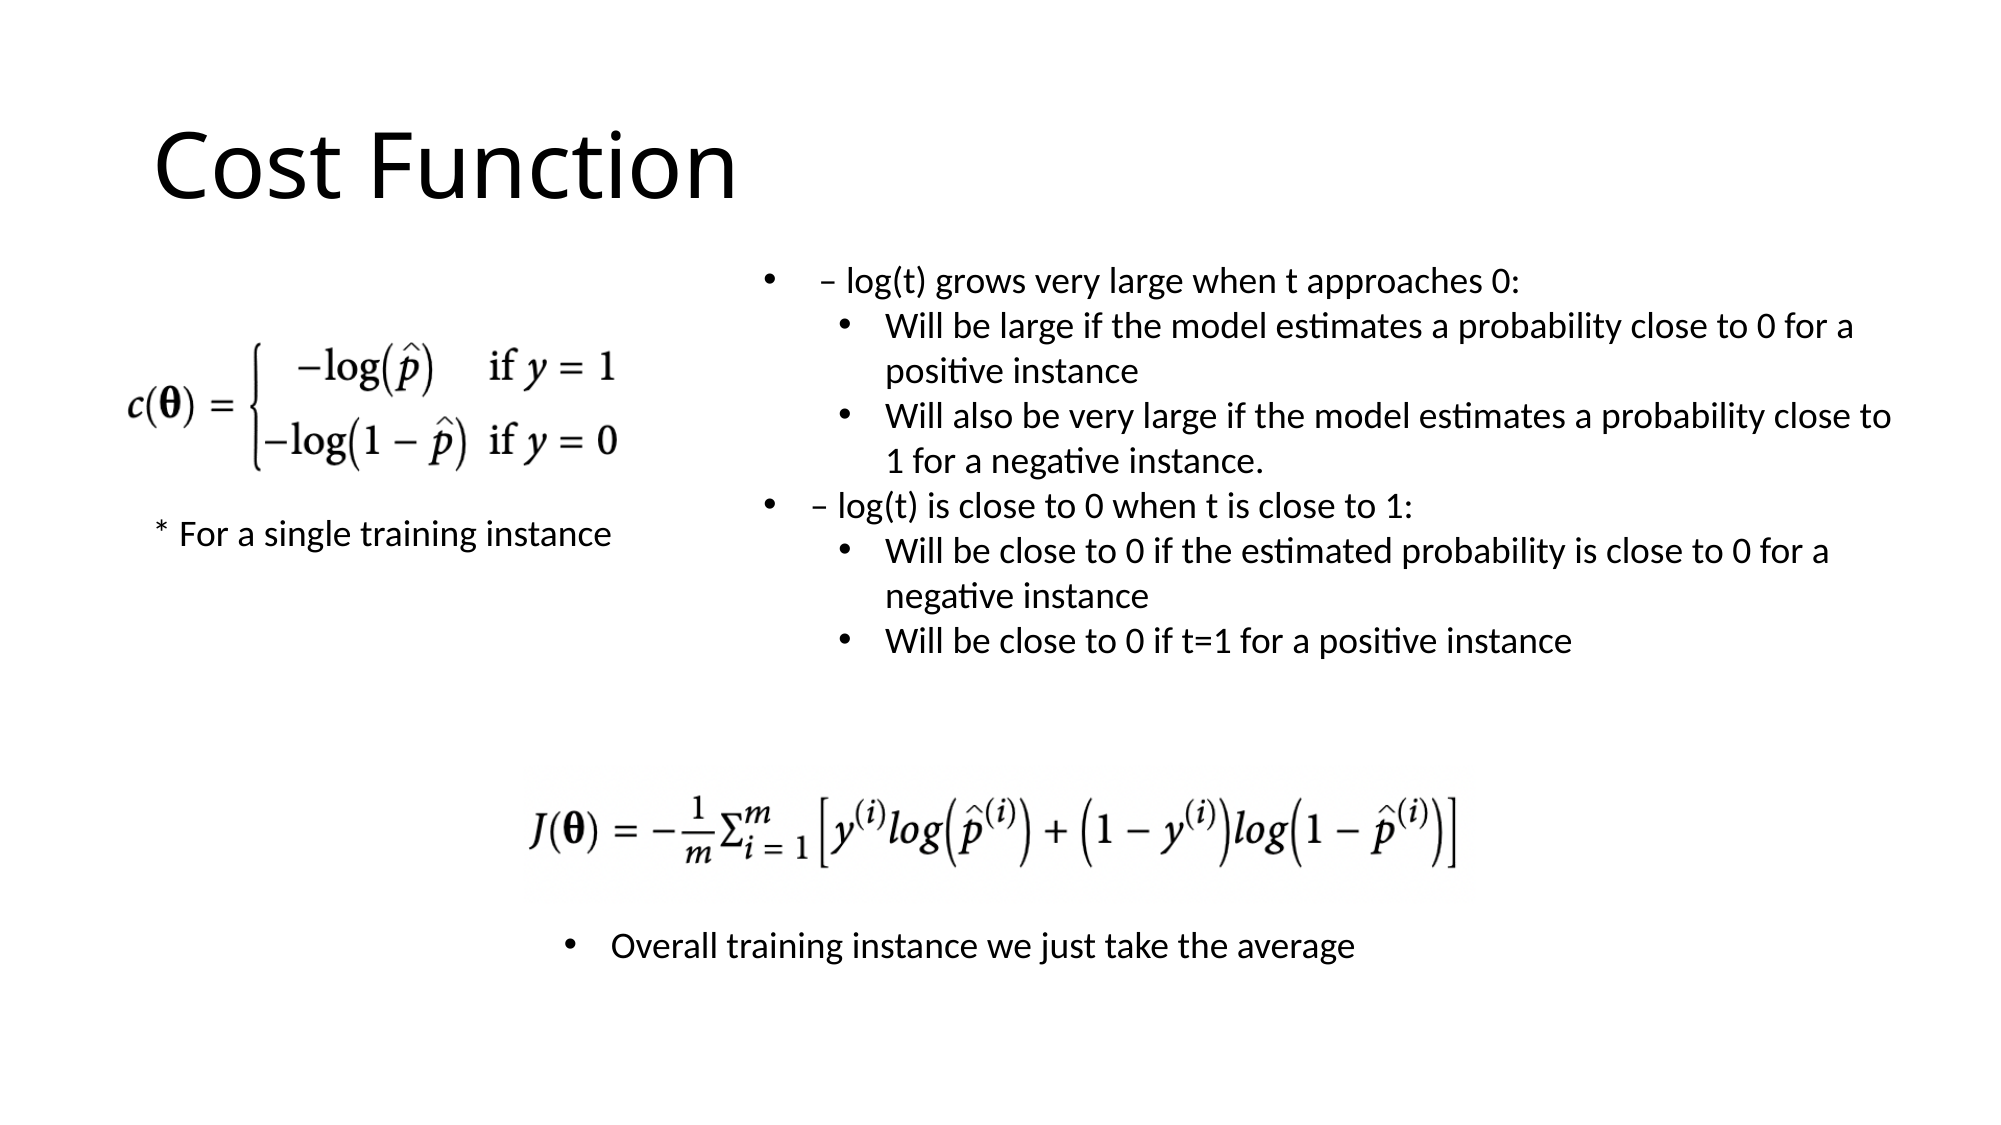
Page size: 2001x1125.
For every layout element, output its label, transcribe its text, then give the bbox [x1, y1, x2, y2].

text_box * For a single training instance [137, 501, 661, 562]
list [120, 314, 644, 502]
title Cost Function [137, 59, 1863, 278]
text_box Overall training instance we just take the average [549, 913, 1382, 974]
text_box – log(t) grows very large when t approaches 0: Will be large if the model estimates a probability close to 0 for a positive instance Will also be very large if the model estimates a probability close to 1 for a negative instance. – log(t) is close to 0 when t is close to 1: Will be close to 0 if the estimated probability is close to 0 for a negative instance Will be close to 0 if t=1 for a positive instance [748, 249, 1931, 669]
picture [523, 765, 1476, 904]
